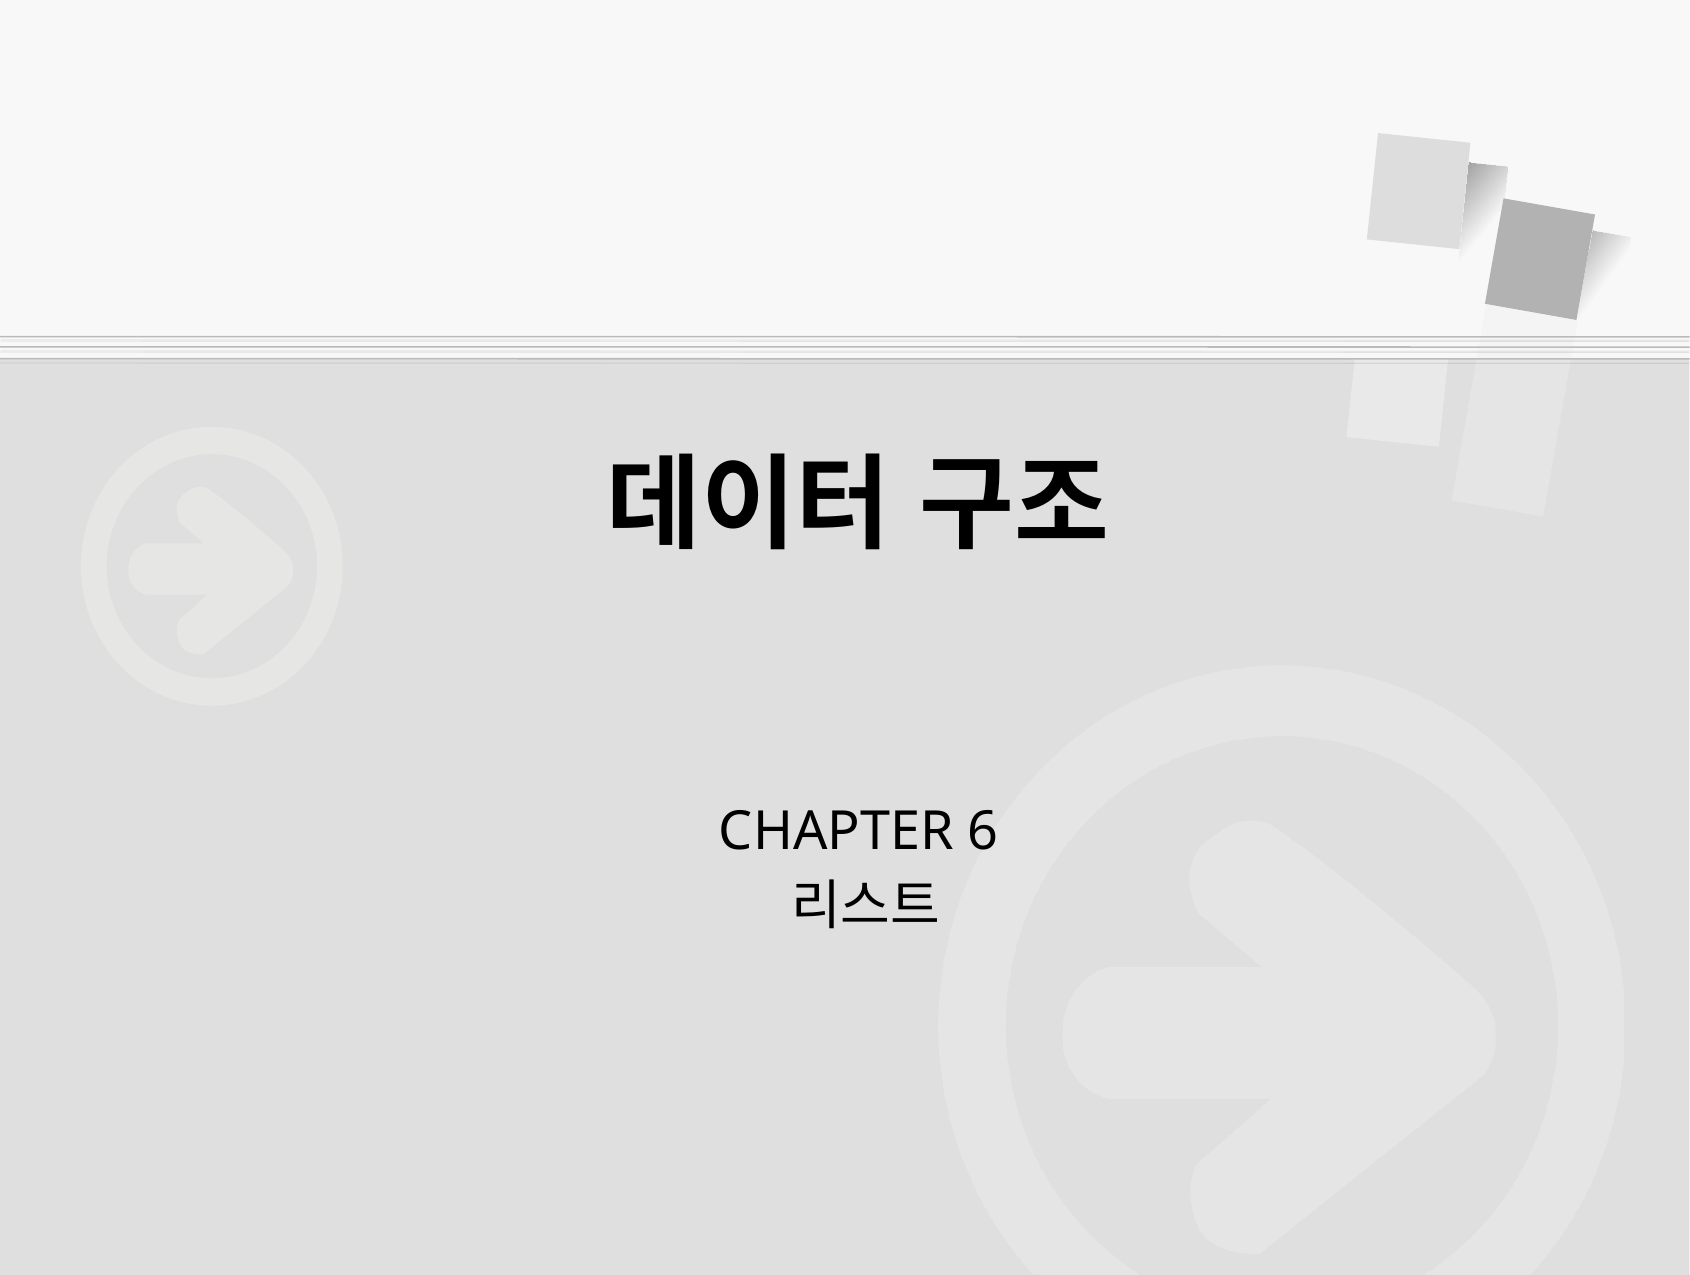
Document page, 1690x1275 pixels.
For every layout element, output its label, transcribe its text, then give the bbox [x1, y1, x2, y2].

subtitle CHAPTER 6 리스트 [274, 787, 1458, 944]
title 데이터 구조 [140, 362, 1577, 636]
